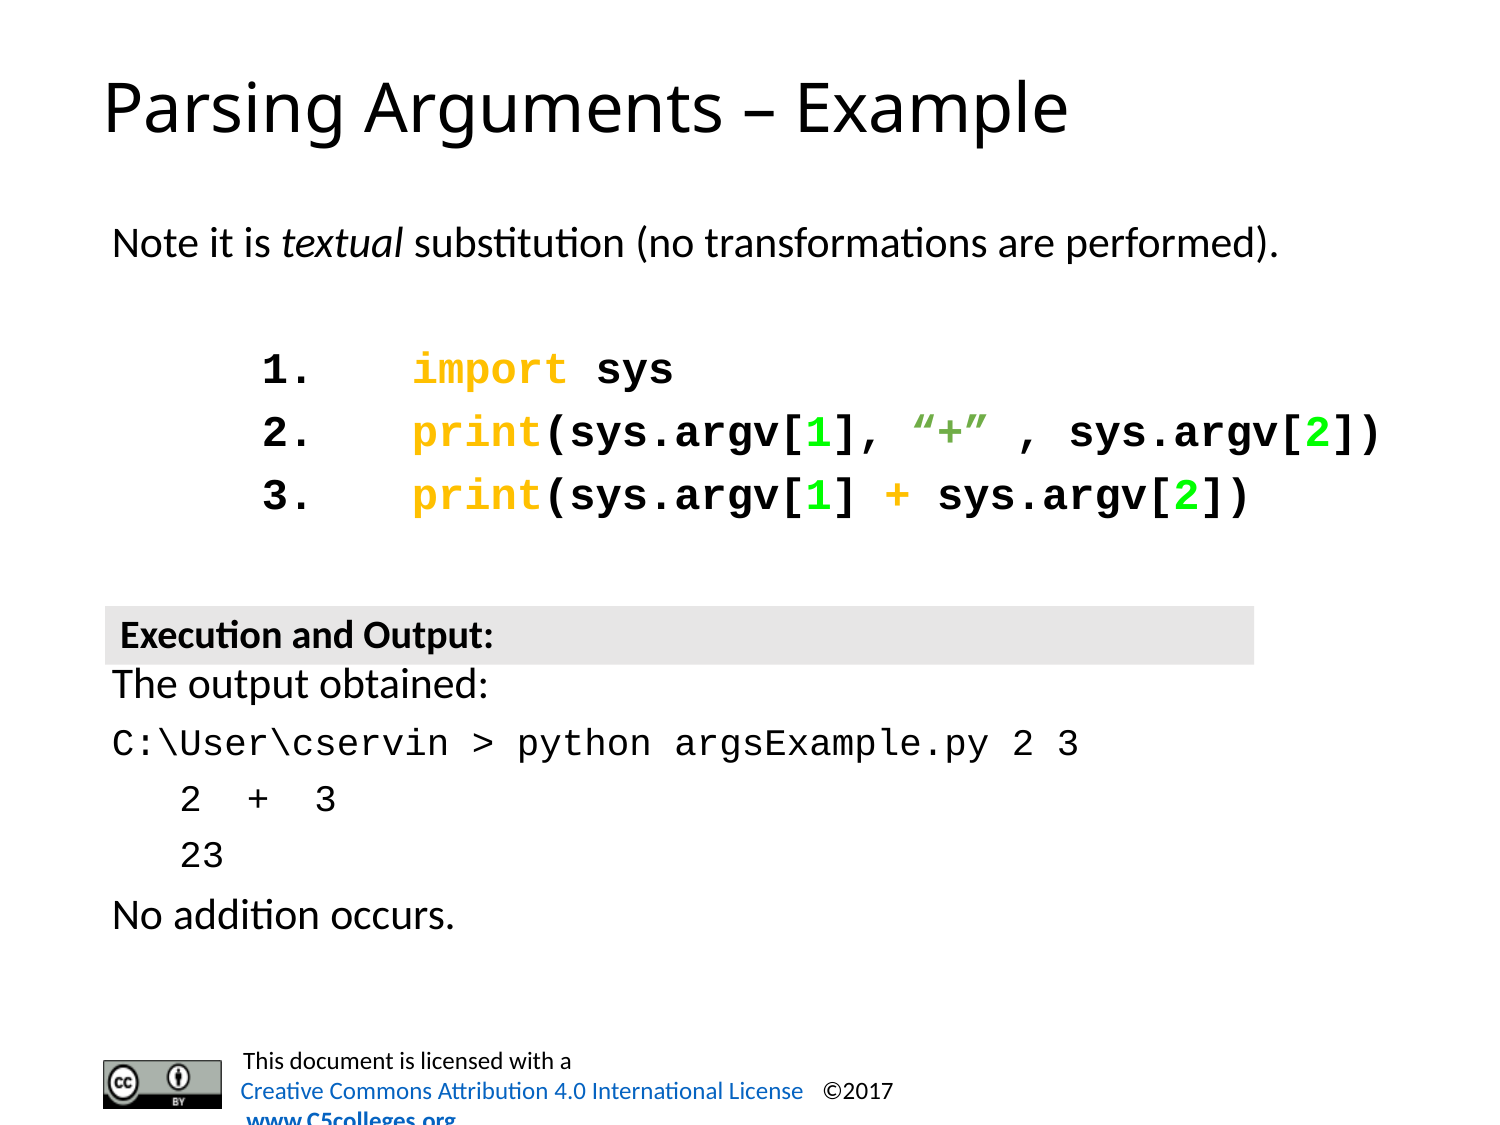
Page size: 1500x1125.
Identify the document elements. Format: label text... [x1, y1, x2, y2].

picture [103, 1060, 222, 1109]
text_box Execution and Output: [105, 606, 1255, 665]
list Note it is textual substitution (no transformations are performed). 1. import sys 2. print(sys.argv[1], “+” , sys.argv[2]) 3. print(sys.argv[1] + sys.argv[2]) The output obtained: C:\User\cservin > python argsExample.py 2 3 2 + 3 23 No addition occurs. [87, 212, 1425, 1000]
title Parsing Arguments – Example [87, 1, 1382, 212]
